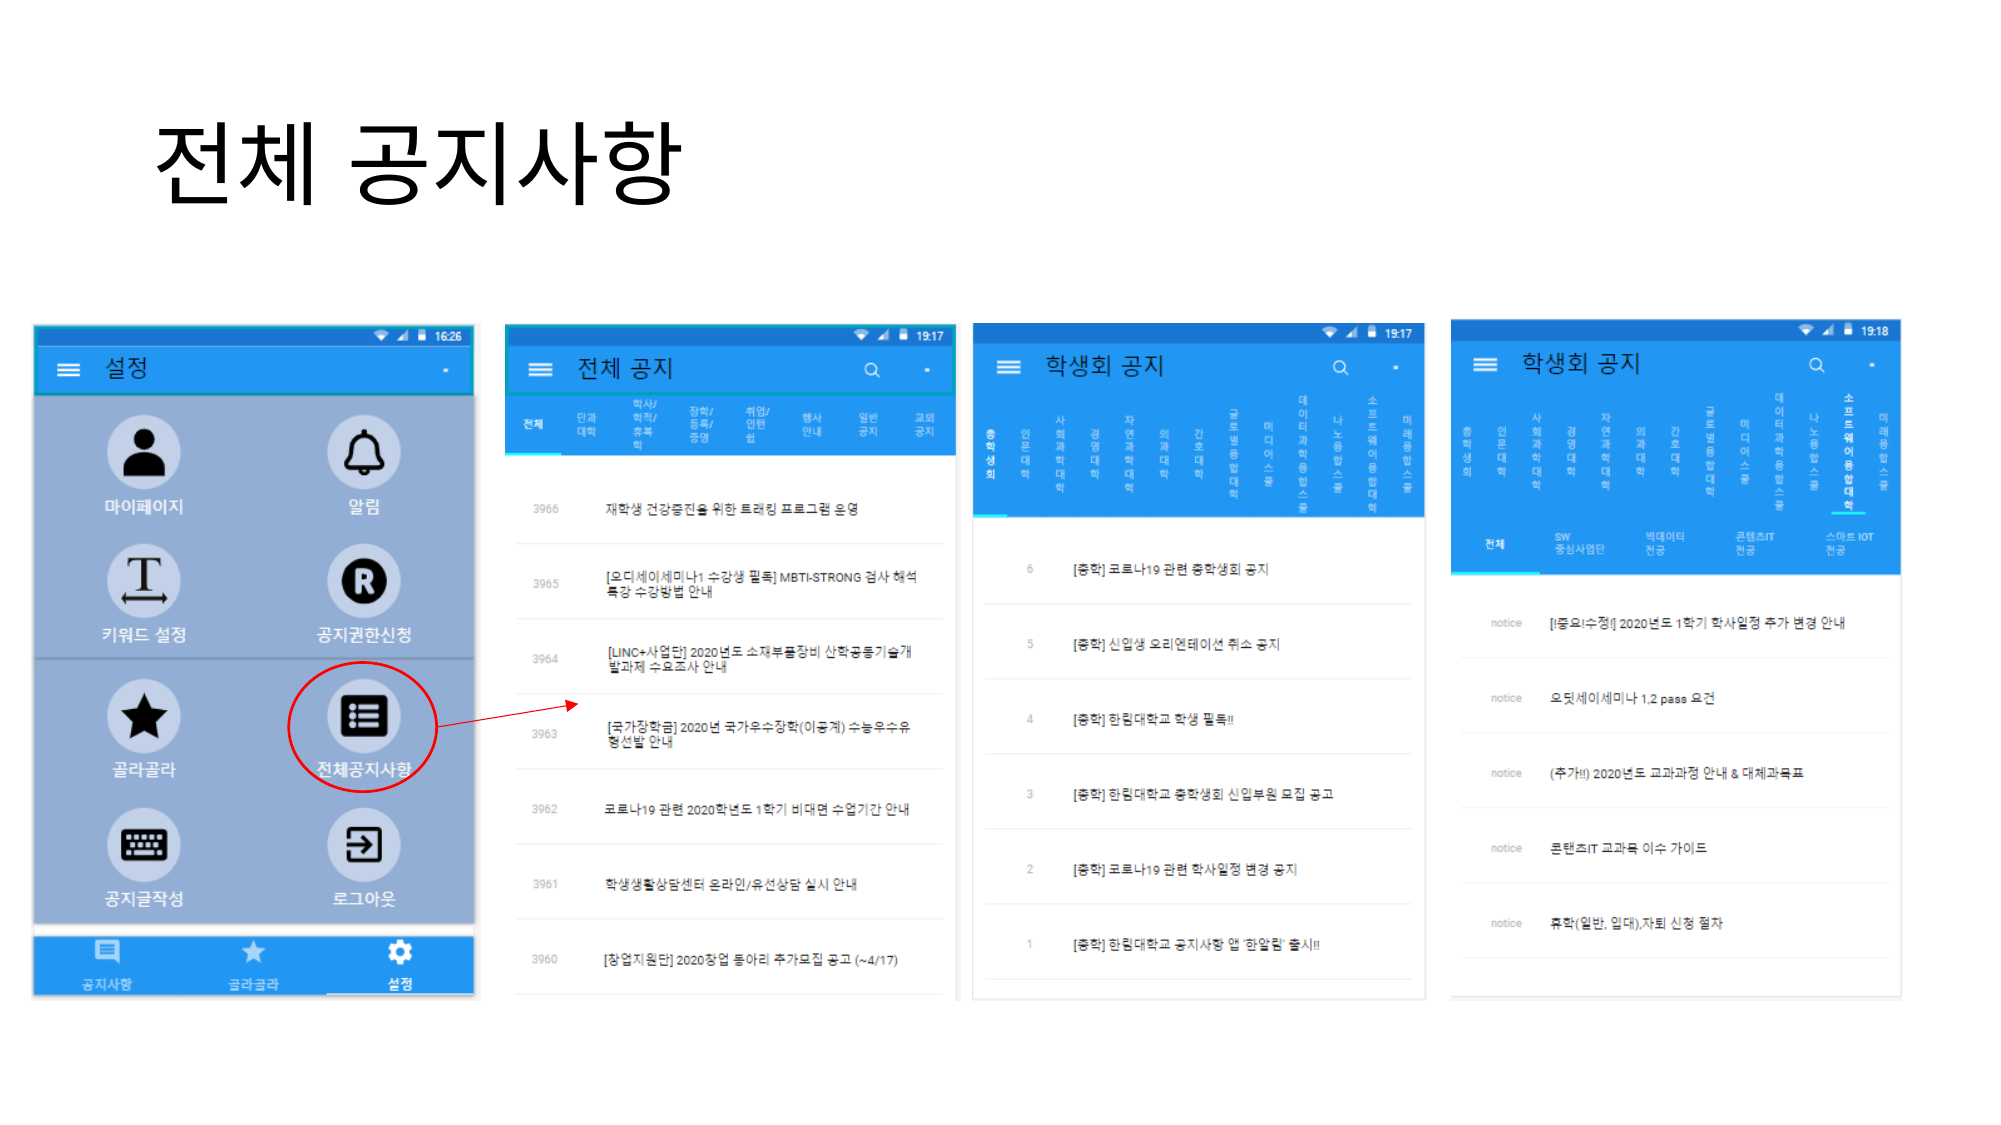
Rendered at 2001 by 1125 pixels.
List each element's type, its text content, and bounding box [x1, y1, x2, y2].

picture [972, 323, 1427, 1001]
picture [505, 323, 961, 1001]
picture [1451, 318, 1902, 1001]
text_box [436, 703, 579, 728]
picture [31, 323, 481, 1001]
title 전체 공지사항 [137, 59, 1863, 278]
